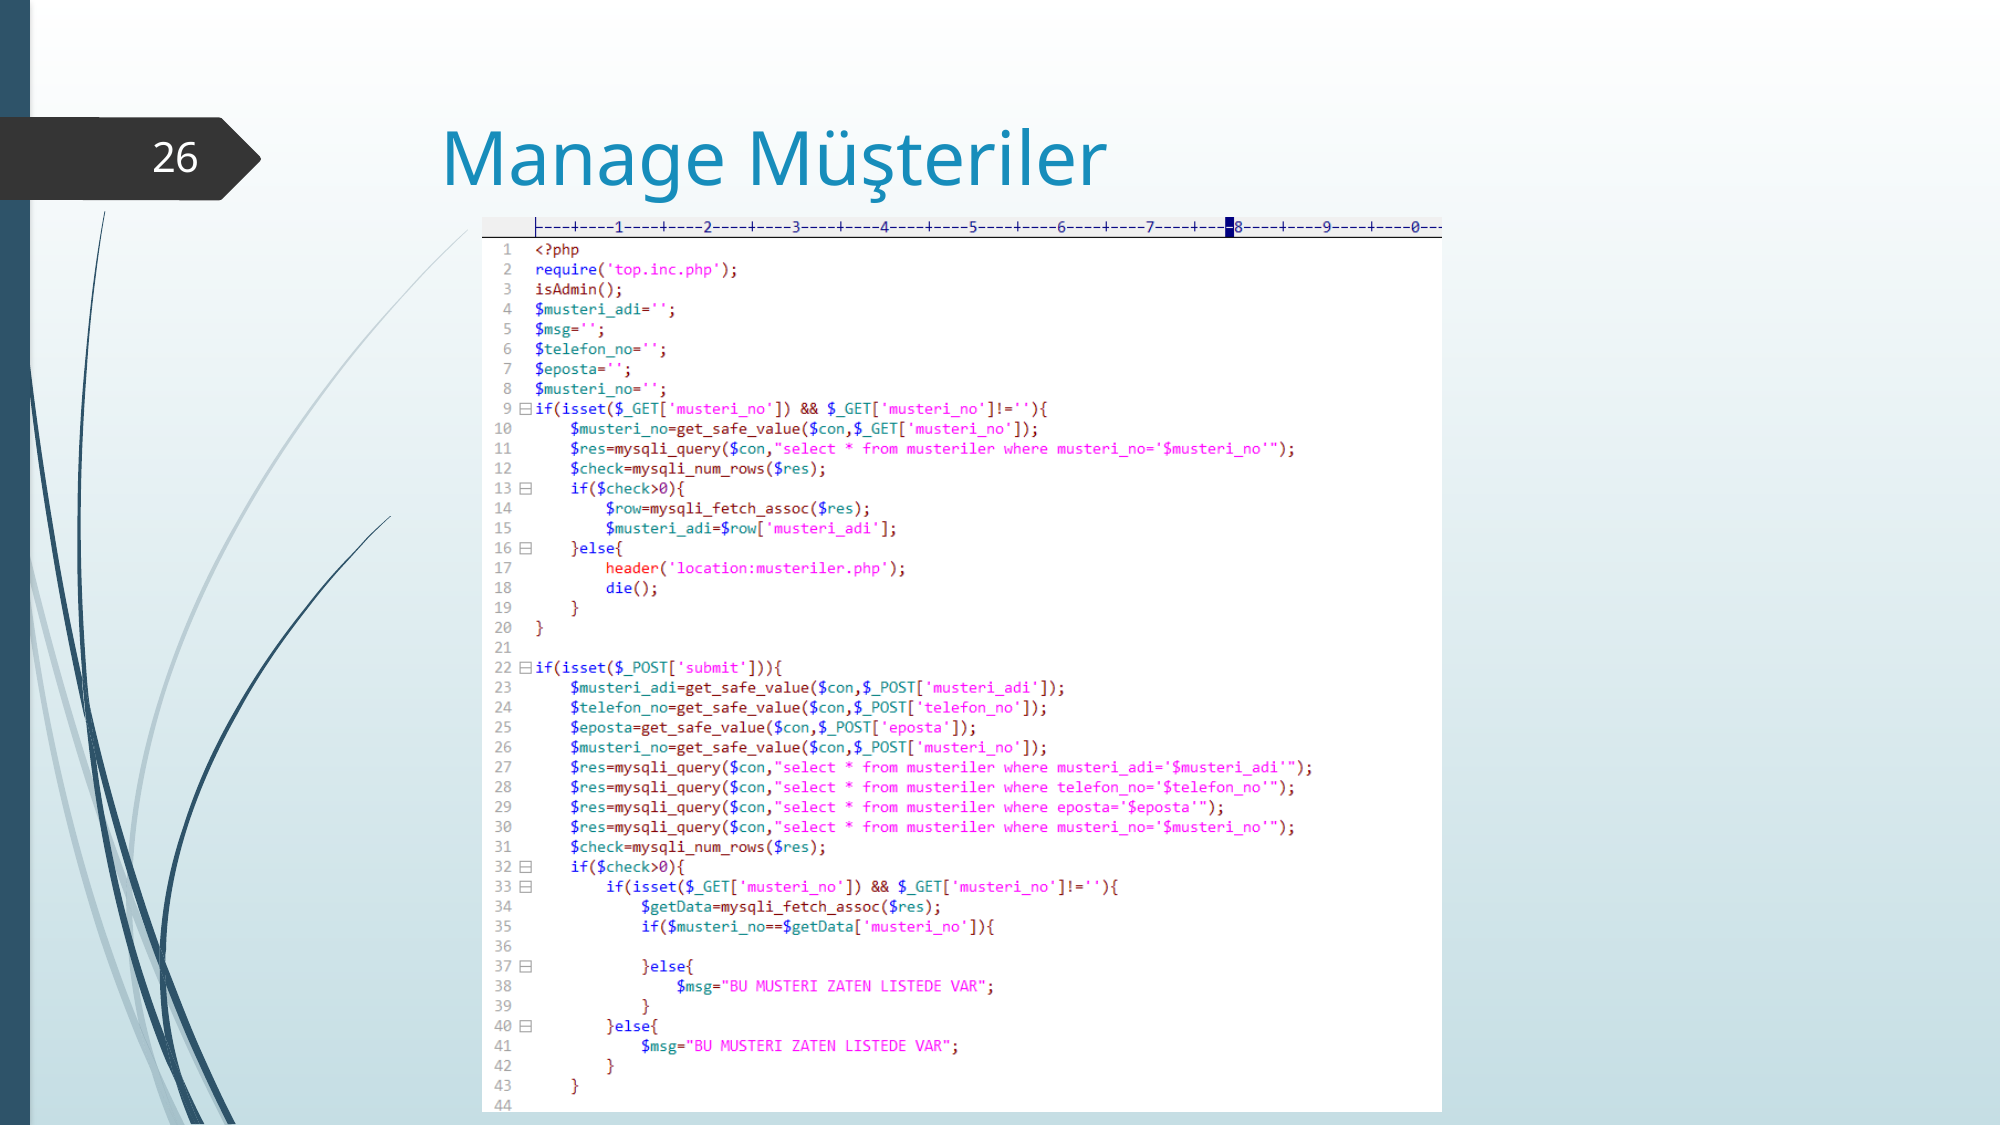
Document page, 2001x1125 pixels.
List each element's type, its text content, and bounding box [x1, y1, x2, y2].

slide_number 26 [87, 129, 216, 190]
title Manage Müşteriler [425, 102, 1888, 313]
picture [481, 216, 1443, 1113]
